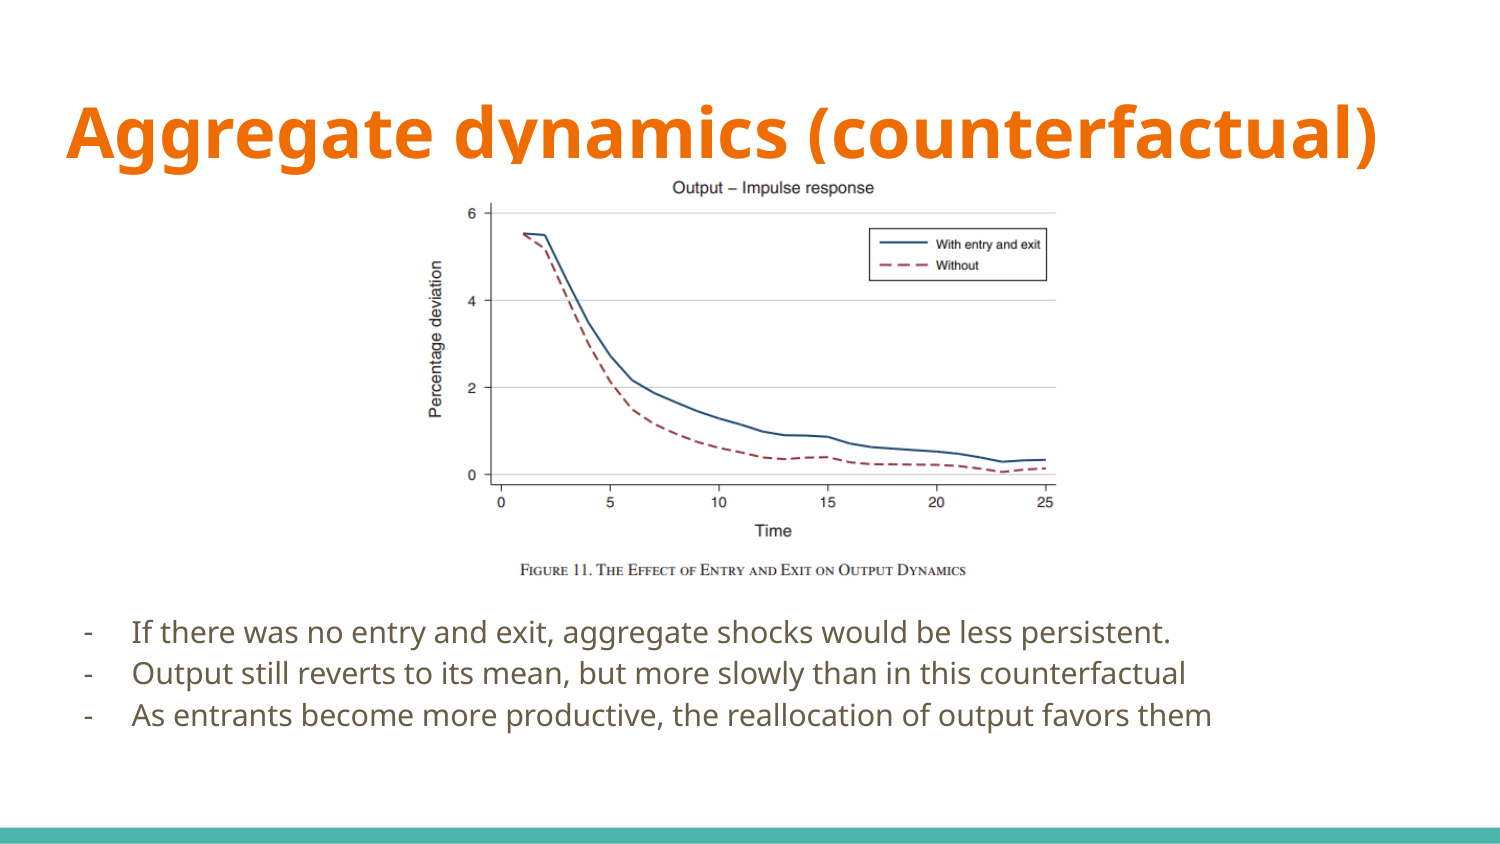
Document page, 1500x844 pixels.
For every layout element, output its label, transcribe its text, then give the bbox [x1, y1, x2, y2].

title Aggregate dynamics (counterfactual) [51, 72, 1449, 189]
picture [411, 163, 1071, 593]
list If there was no entry and exit, aggregate shocks would be less persistent. Output still reverts to its mean, but more slowly than in this counterfactual As entrants become more productive, the reallocation of output favors them [51, 592, 1449, 750]
